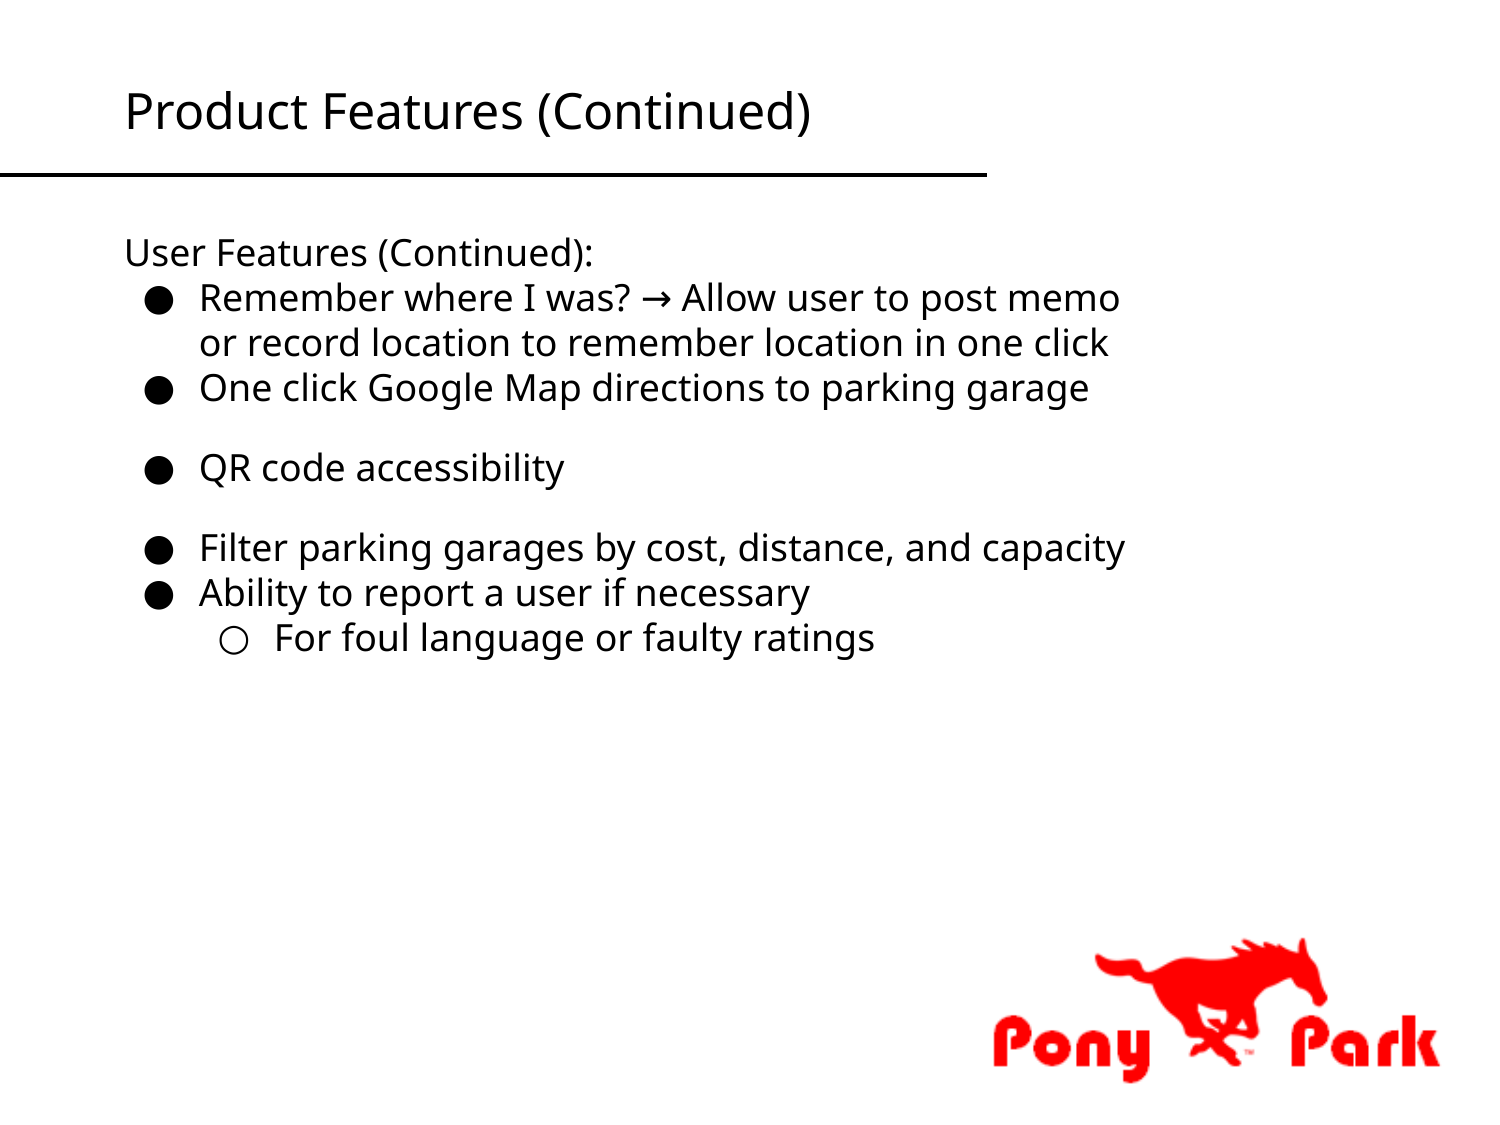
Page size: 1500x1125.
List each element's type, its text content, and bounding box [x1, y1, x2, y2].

text_box [899, 899, 1500, 1125]
text_box Product Features (Continued) [109, 64, 862, 140]
text_box User Features (Continued): Remember where I was? → Allow user to post memo or record location to remember location in one click One click Google Map directions to parking garage QR code accessibility Filter parking garages by cost, distance, and capacity Ability to report a user if necessary For foul language or faulty ratings [109, 221, 1171, 883]
